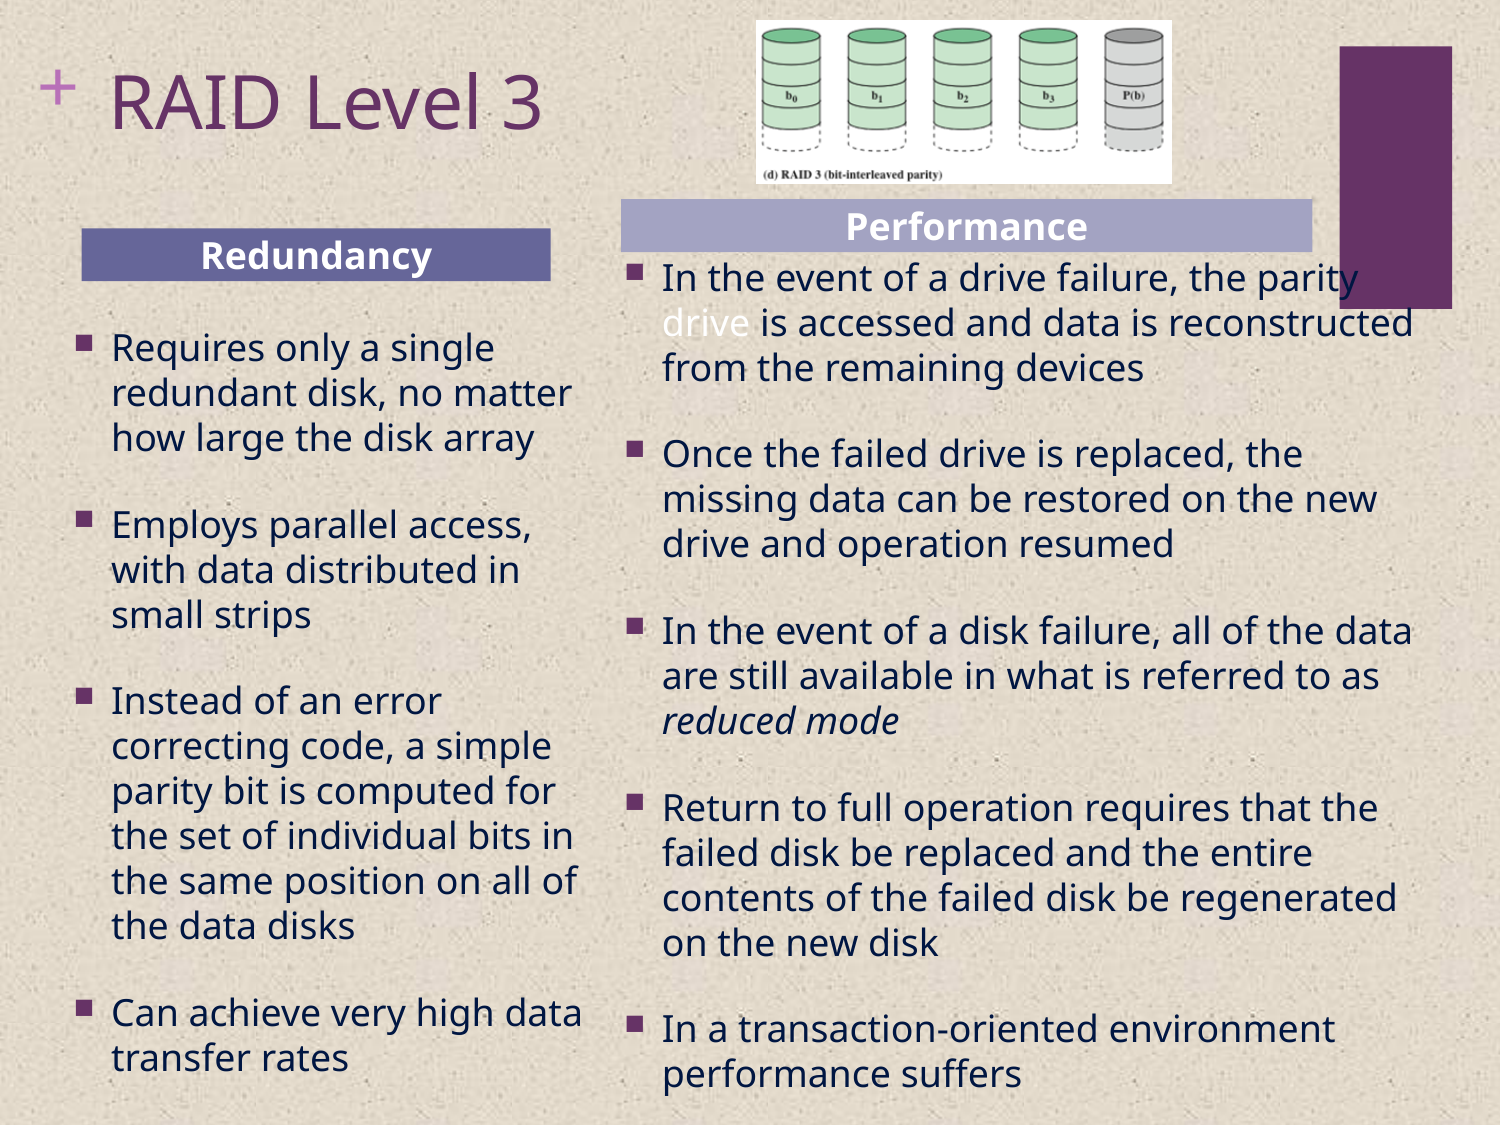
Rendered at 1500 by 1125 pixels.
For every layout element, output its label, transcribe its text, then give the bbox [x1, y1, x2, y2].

list In the event of a drive failure, the parity drive is accessed and data is reconstructed from the remaining devices Once the failed drive is replaced, the missing data can be restored on the new drive and operation resumed In the event of a disk failure, all of the data are still available in what is referred to as reduced mode Return to full operation requires that the failed disk be replaced and the entire contents of the failed disk be regenerated on the new disk In a transaction-oriented environment performance suffers [609, 246, 1454, 920]
title RAID Level 3 [93, 46, 586, 160]
list Performance [621, 199, 1313, 253]
picture [0, 0, 1500, 1125]
list Redundancy [81, 228, 551, 282]
list Requires only a single redundant disk, no matter how large the disk array Employs parallel access, with data distributed in small strips Instead of an error correcting code, a simple parity bit is computed for the set of individual bits in the same position on all of the data disks Can achieve very high data transfer rates [58, 316, 610, 1032]
